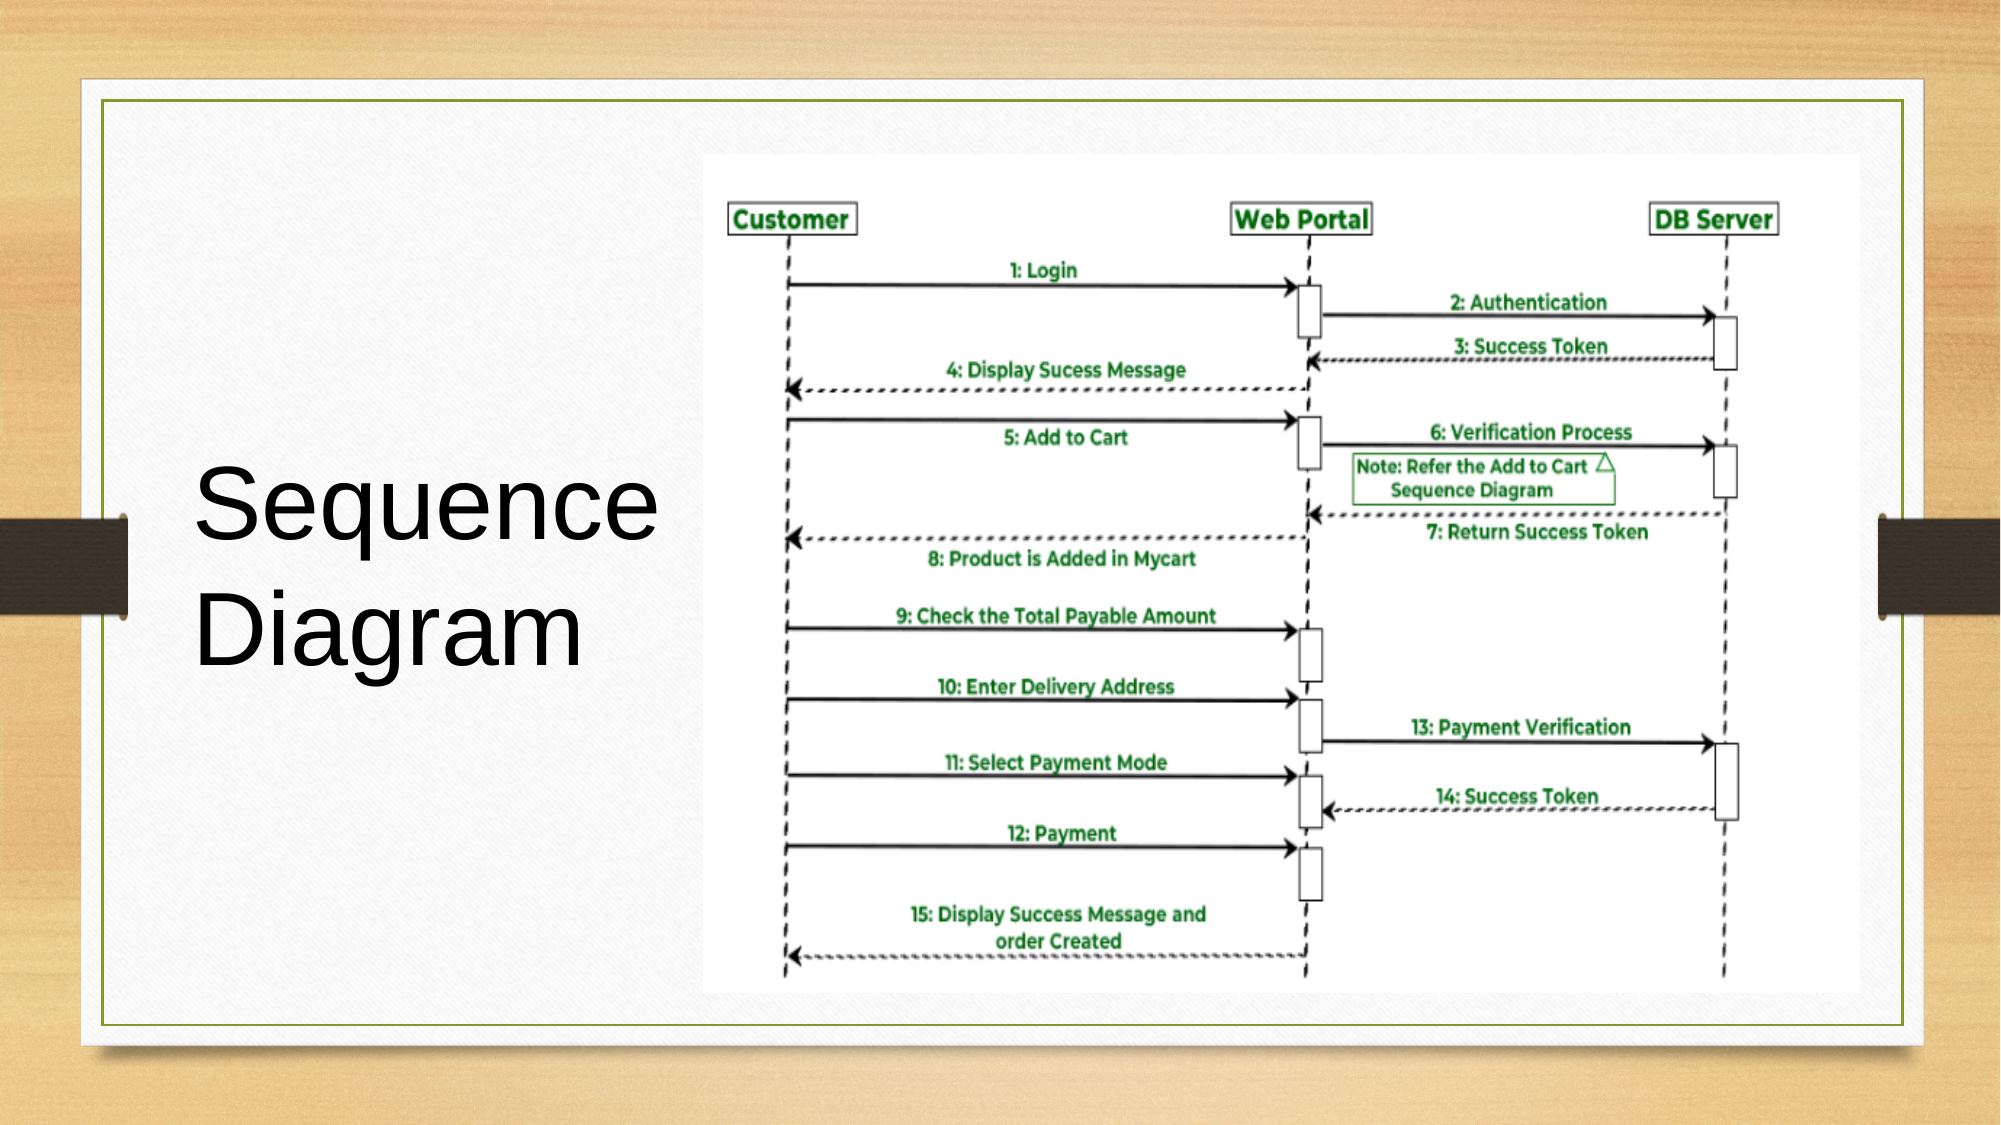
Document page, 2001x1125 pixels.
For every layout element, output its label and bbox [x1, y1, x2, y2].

text_box [0, 0, 2000, 1125]
picture [703, 154, 1861, 993]
